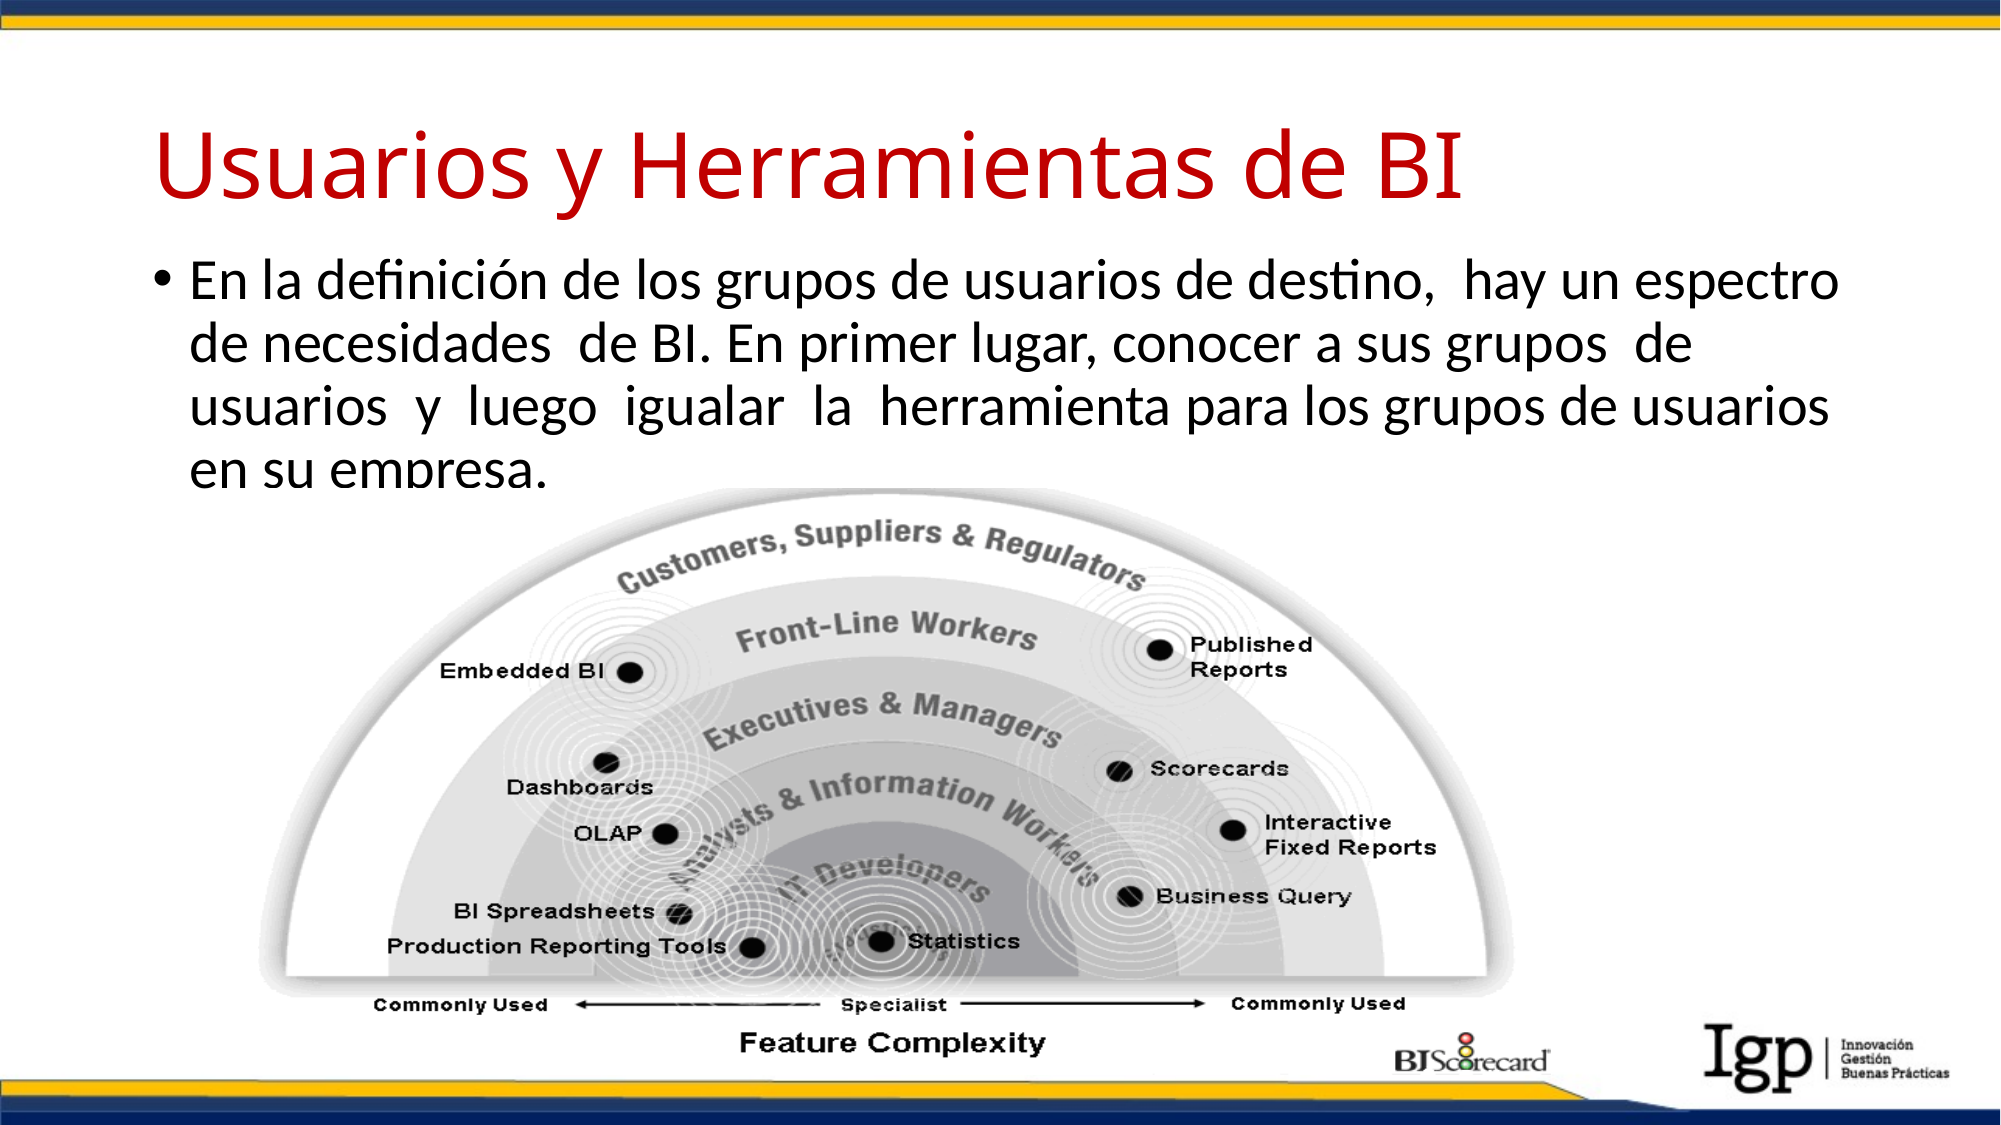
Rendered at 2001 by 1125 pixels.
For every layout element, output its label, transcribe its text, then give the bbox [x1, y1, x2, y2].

picture [0, 0, 2001, 1125]
title Usuarios y Herramientas de BI [137, 59, 1863, 241]
list En la definición de los grupos de usuarios de destino, hay un espectro de necesidades de BI. En primer lugar, conocer a sus grupos de usuarios y luego igualar la herramienta para los grupos de usuarios en su empresa. [137, 241, 1863, 956]
